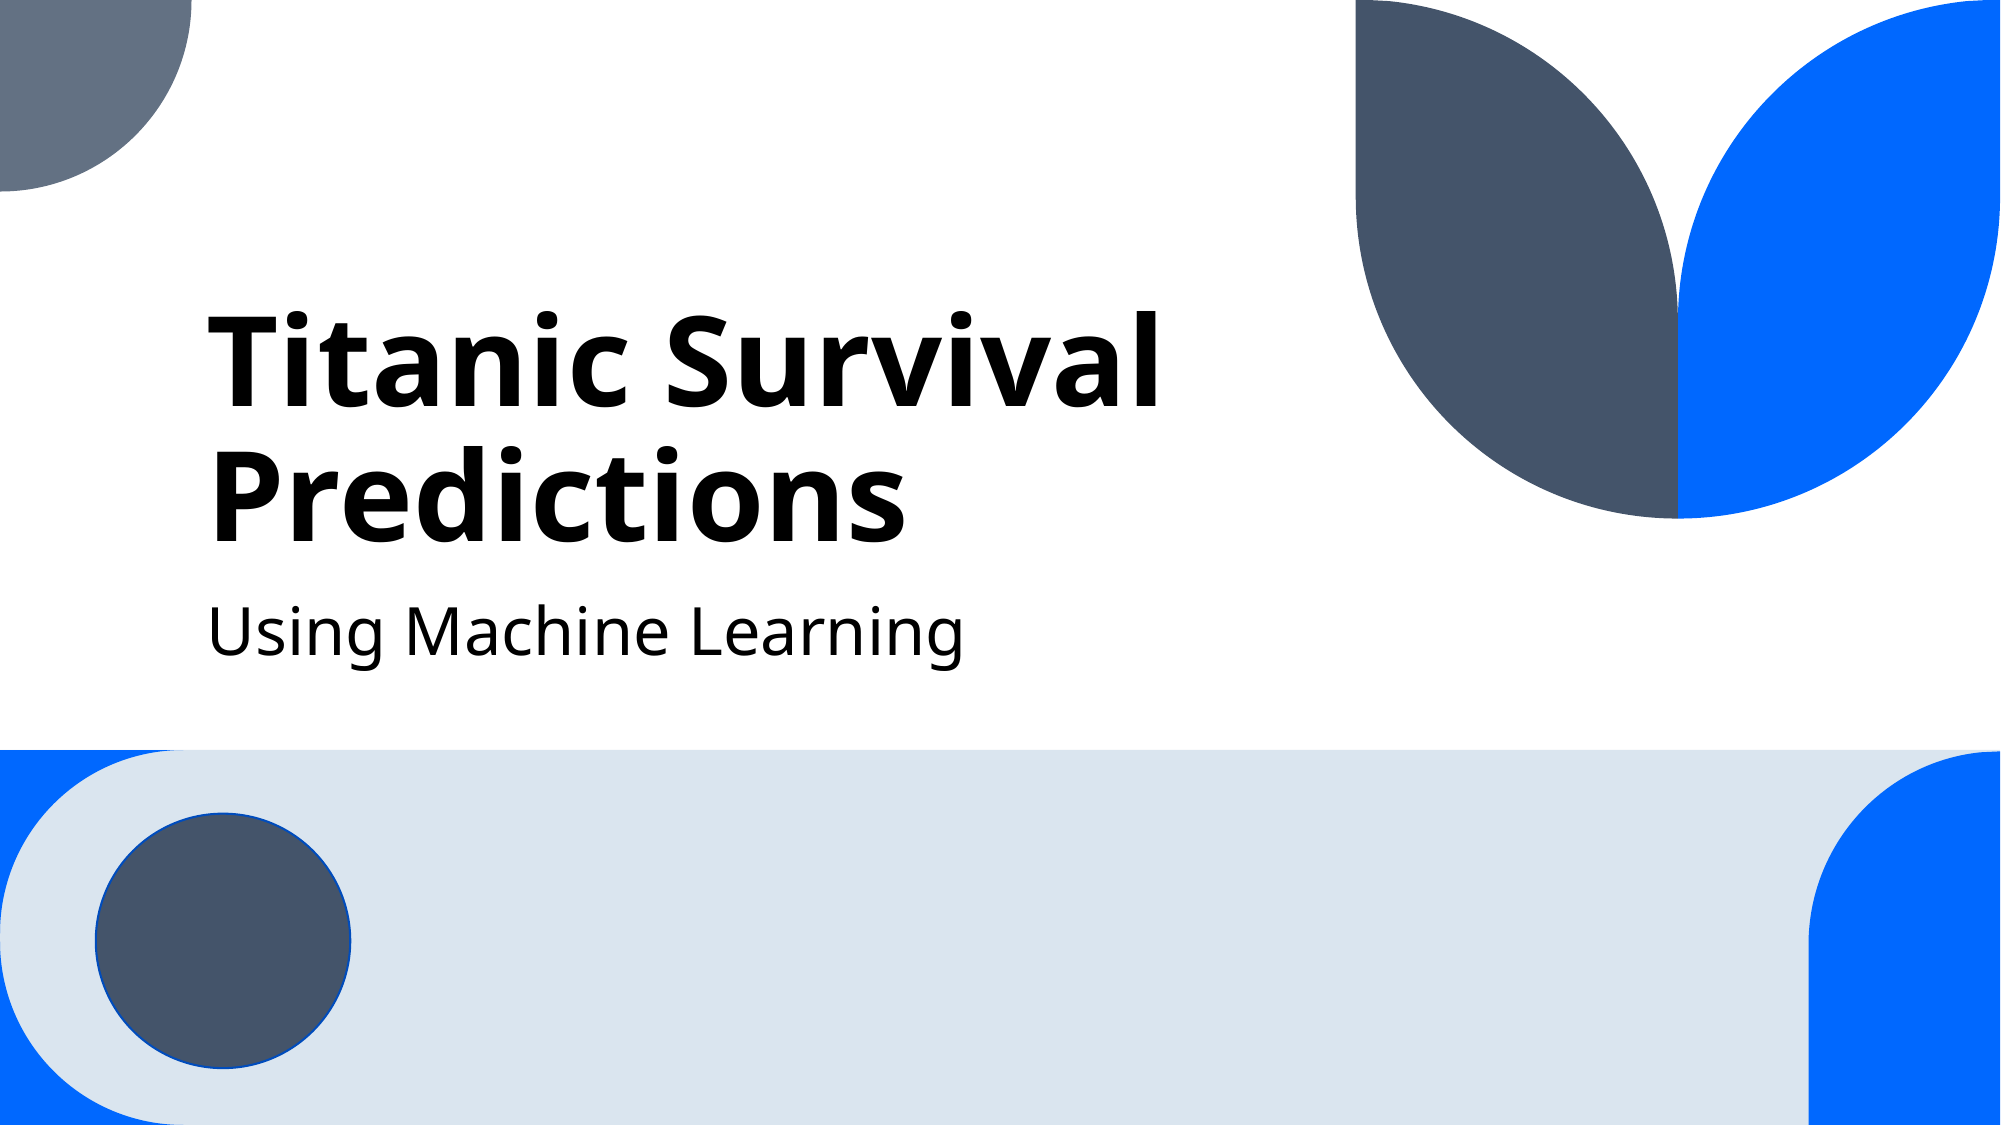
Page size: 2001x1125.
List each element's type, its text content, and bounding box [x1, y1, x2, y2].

subtitle Using Machine Learning [191, 590, 1750, 724]
title Titanic Survival Predictions [191, 184, 1356, 576]
